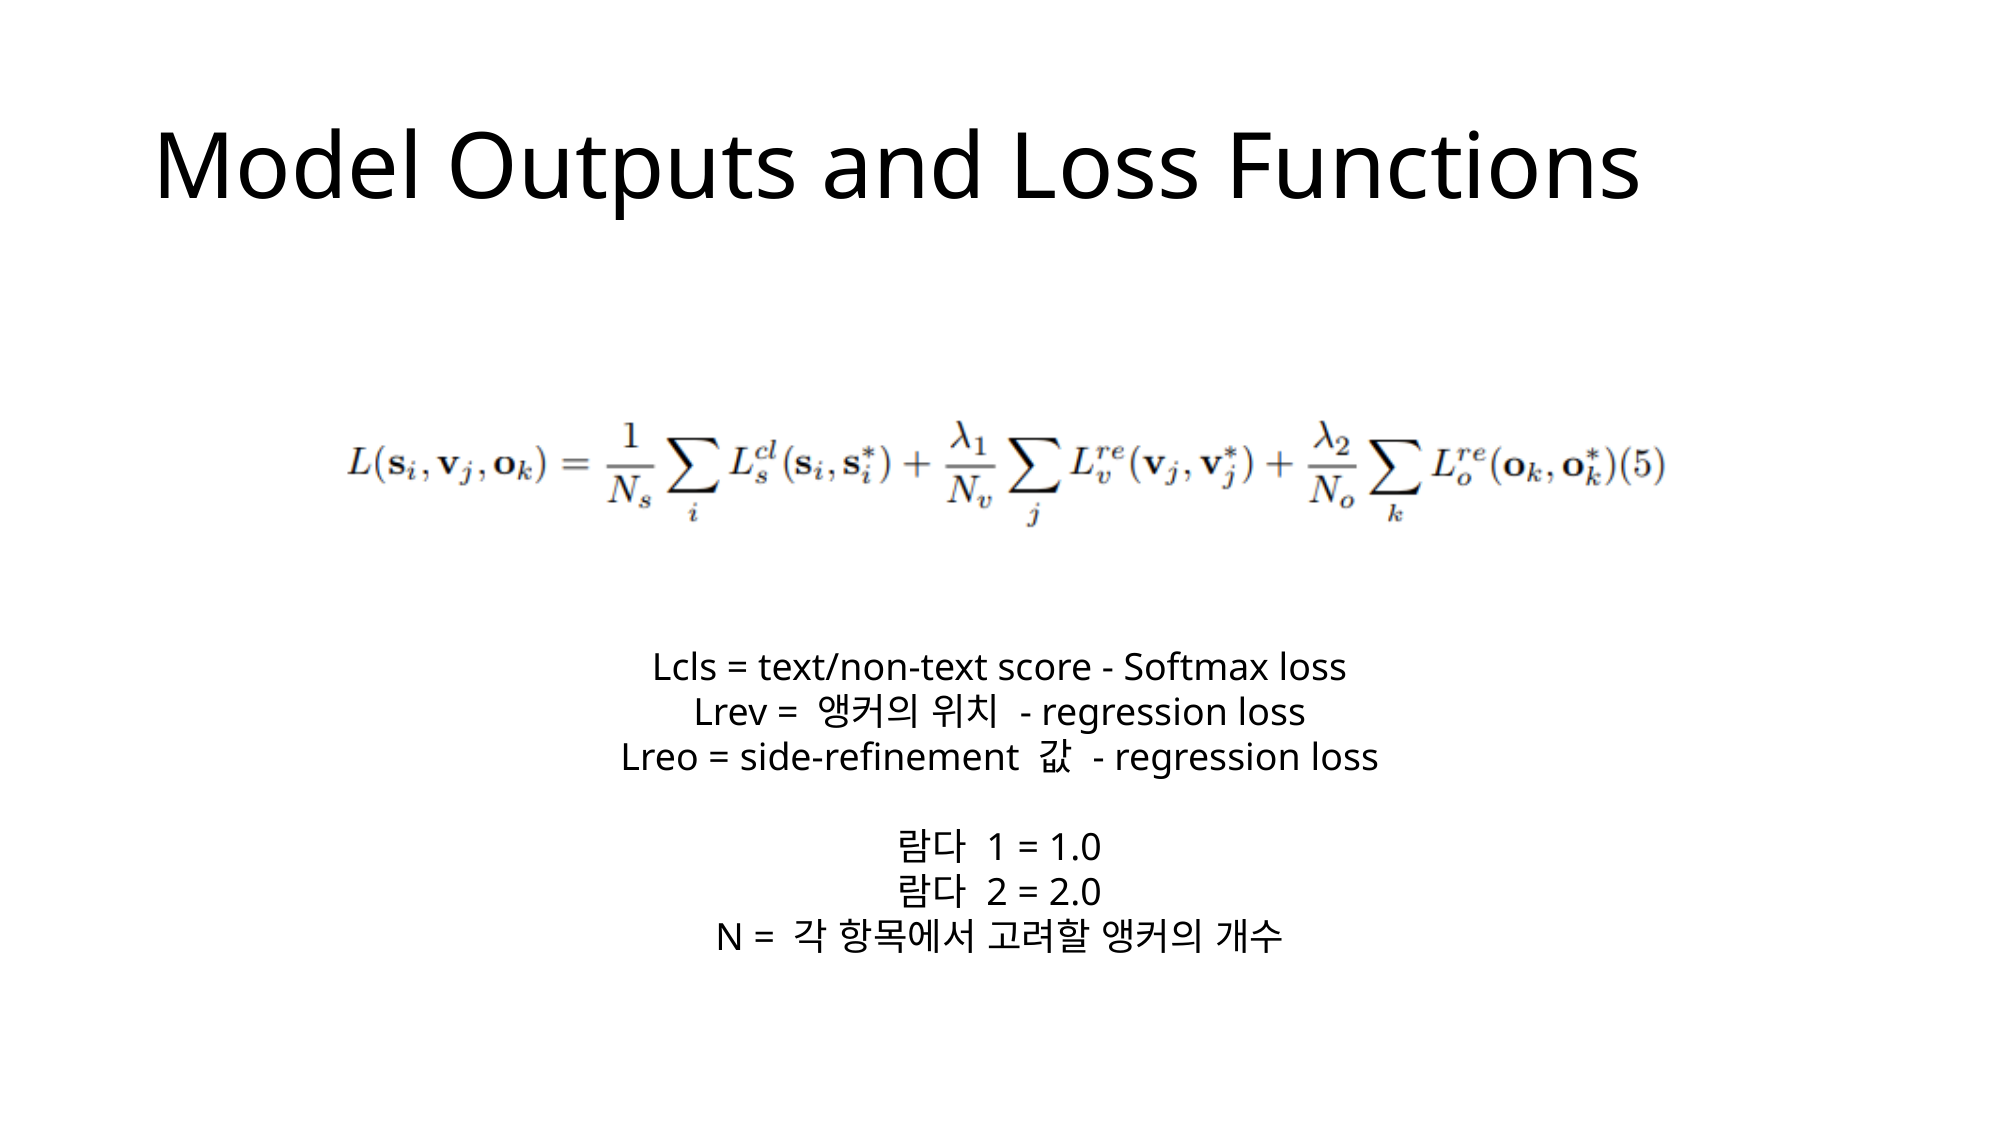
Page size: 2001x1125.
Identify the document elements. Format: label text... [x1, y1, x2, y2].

text_box Lcls = text/non-text score - Softmax loss Lrev = 앵커의 위치 - regression loss Lreo = side-refinement 값 - regression loss 람다 1 = 1.0 람다 2 = 2.0 N = 각 항목에서 고려할 앵커의 개수 [519, 635, 1480, 966]
title Model Outputs and Loss Functions [137, 59, 1863, 278]
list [316, 410, 1684, 533]
